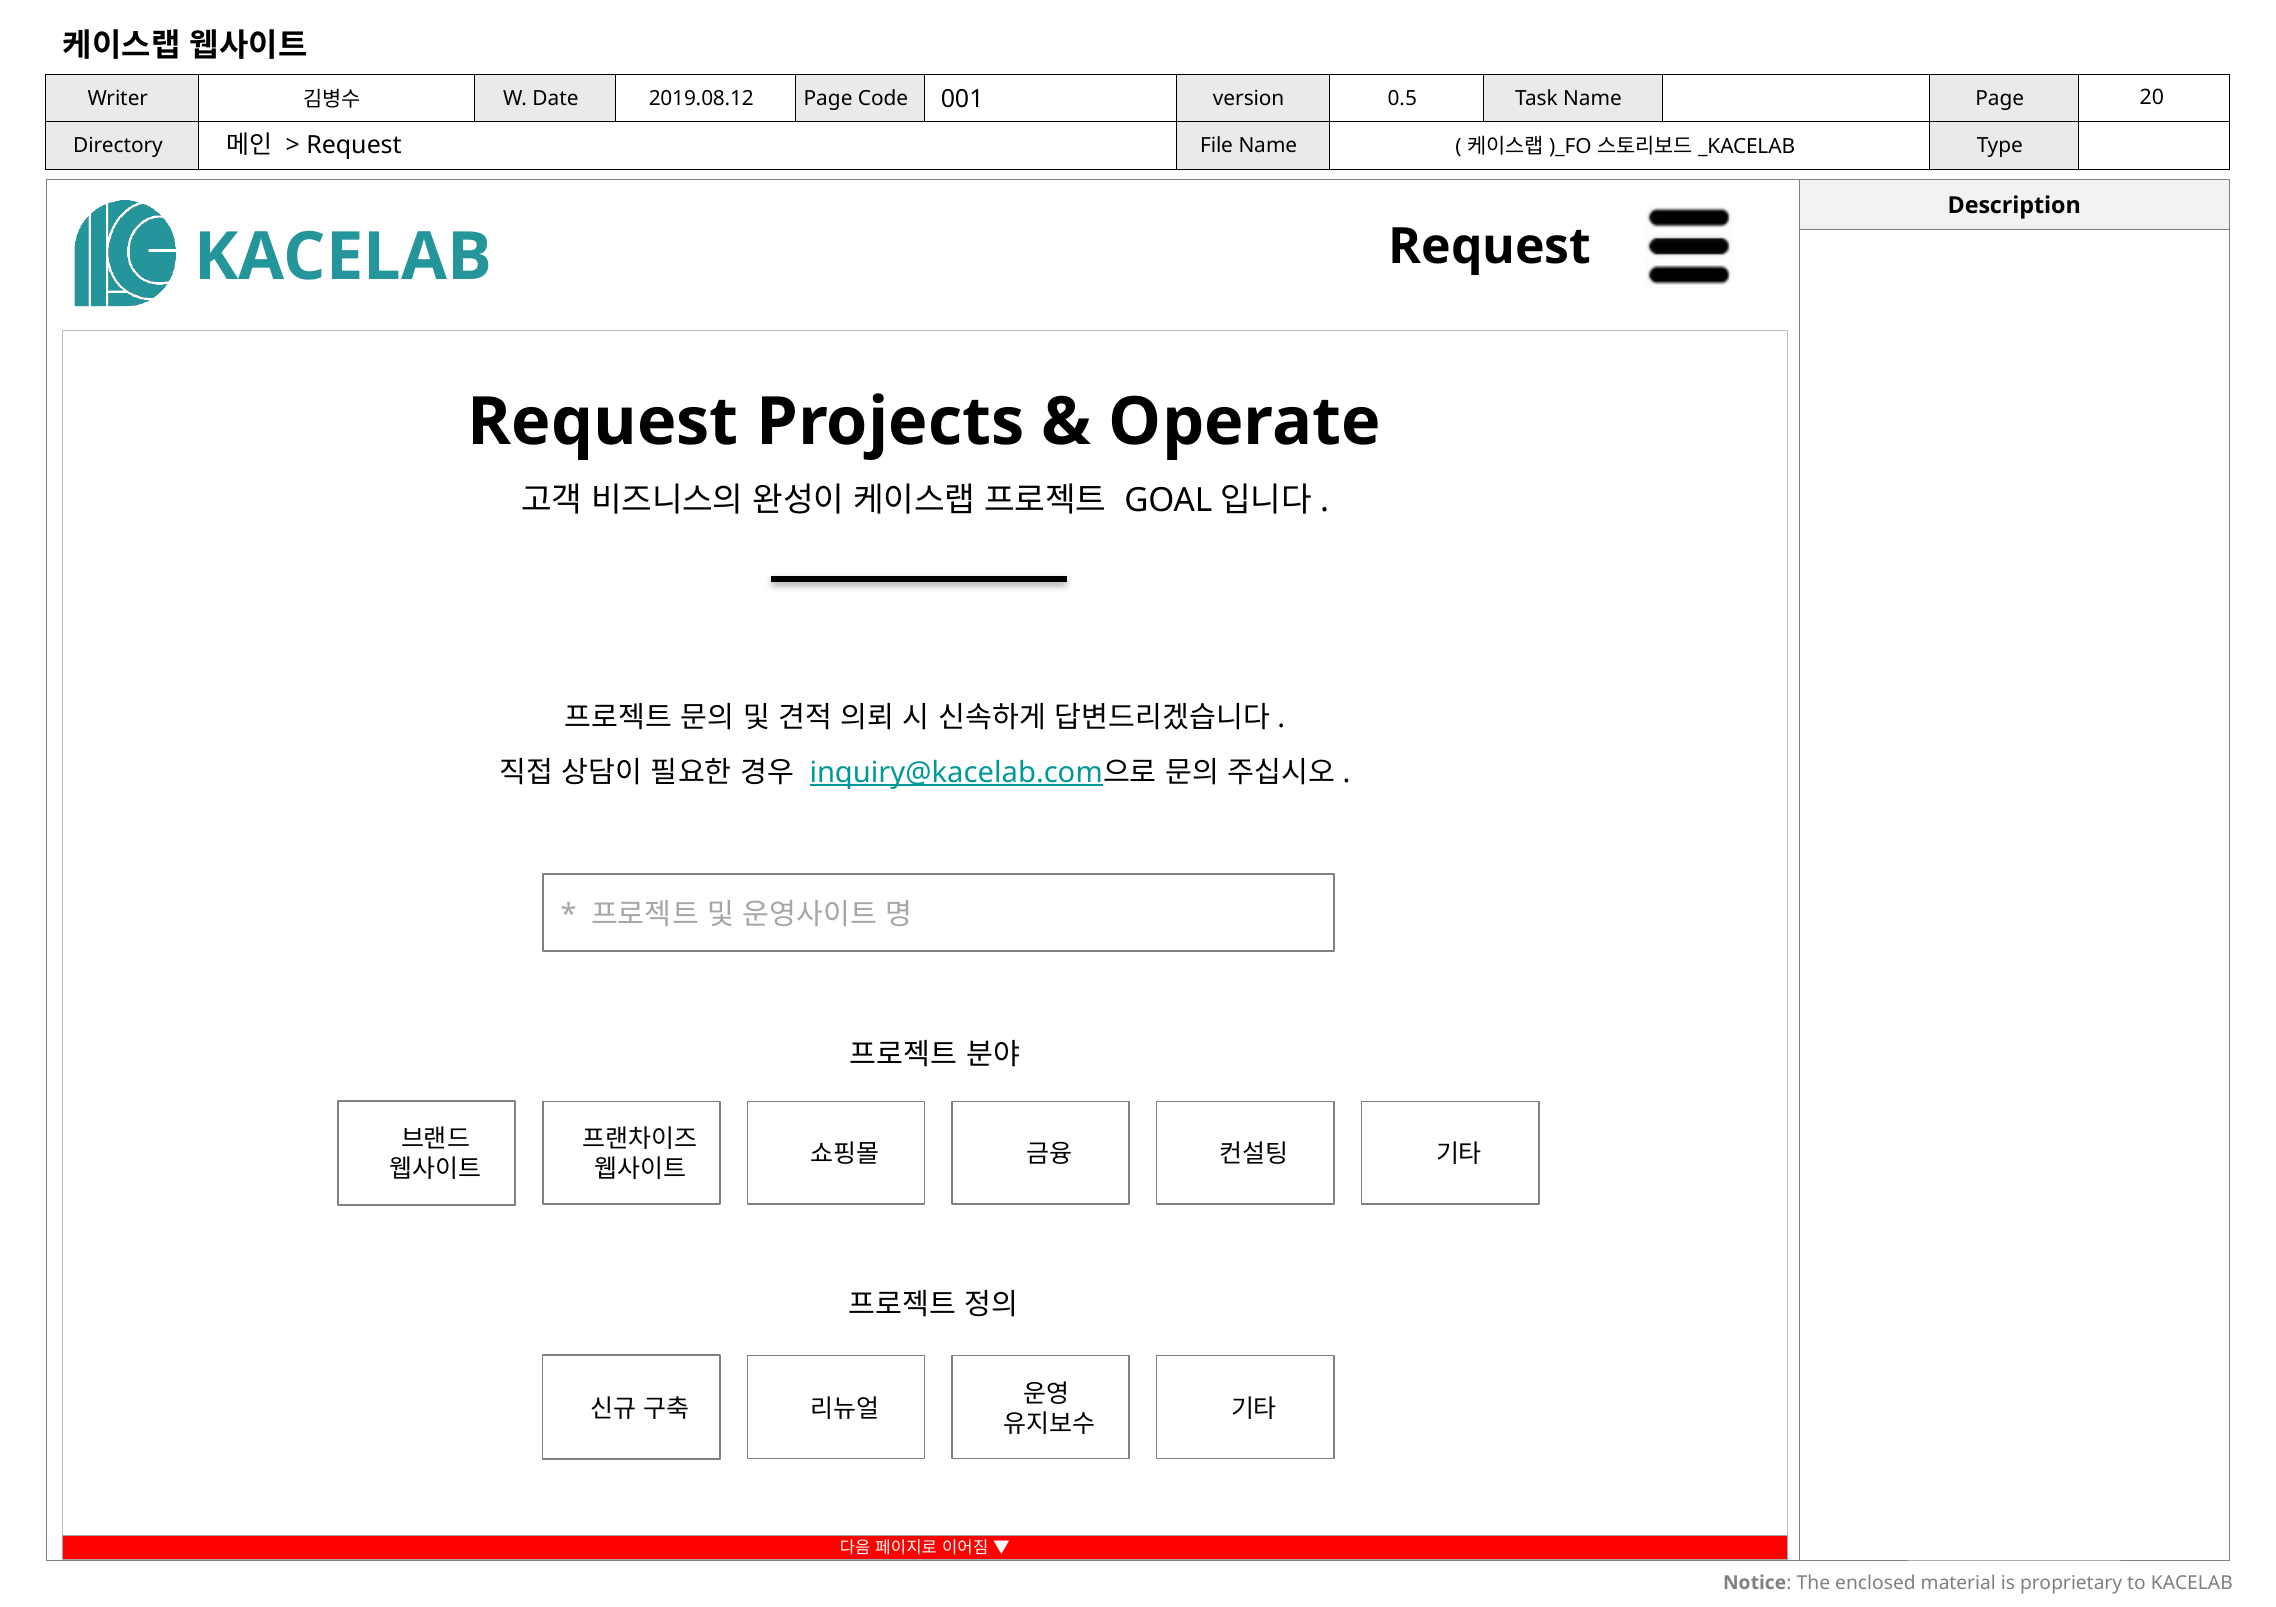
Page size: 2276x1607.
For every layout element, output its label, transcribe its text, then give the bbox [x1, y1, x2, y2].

text_box 브랜드 웹사이트 [336, 1099, 517, 1207]
text_box 프랜차이즈 웹사이트 [541, 1099, 722, 1206]
text_box 운영 유지보수 [950, 1354, 1131, 1461]
text_box 기타 [1155, 1354, 1336, 1461]
text_box 001 [926, 74, 1172, 120]
text_box 컨설팅 [1155, 1099, 1336, 1206]
picture [1645, 205, 1734, 288]
text_box * 프로젝트 및 운영사이트 명 [541, 872, 1336, 953]
picture [74, 200, 181, 308]
text_box Request Projects & Operate 고객 비즈니스의 완성이 케이스랩 프로젝트 GOAL입니다. [74, 330, 1776, 526]
text_box 메인 > Request [212, 120, 417, 166]
text_box 금융 [950, 1099, 1131, 1206]
text_box 쇼핑몰 [745, 1099, 927, 1206]
text_box 기타 [1360, 1099, 1541, 1206]
text_box 리뉴얼 [745, 1354, 927, 1461]
text_box 프로젝트 정의 [635, 1262, 1214, 1343]
text_box 프로젝트 분야 [637, 1012, 1216, 1094]
text_box 프로젝트 문의 및 견적 의뢰 시 신속하게 답변드리겠습니다. 직접 상담이 필요한 경우 inquiry@kacelab.com으로 문의 주십시오. [74, 673, 1776, 801]
text_box 신규 구축 [541, 1353, 722, 1461]
